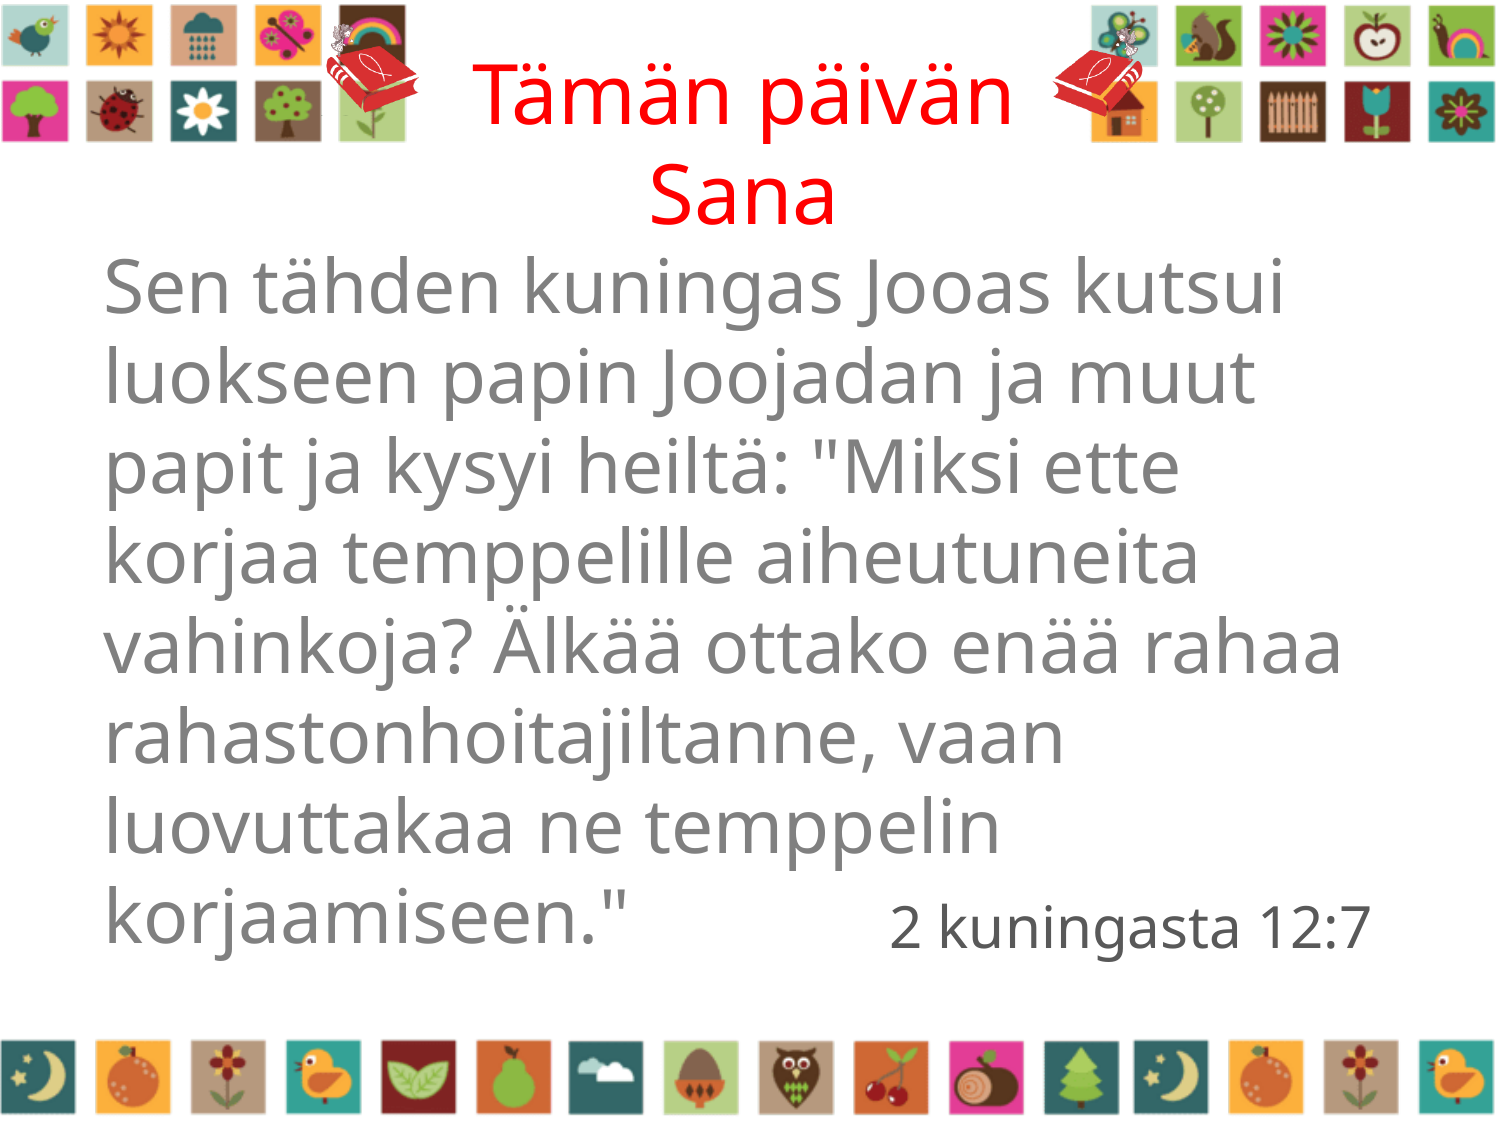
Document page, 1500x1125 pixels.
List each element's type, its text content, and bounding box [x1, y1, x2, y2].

text_box 2 kuningasta 12:7 [755, 883, 1388, 968]
text_box Sen tähden kuningas Jooas kutsui luokseen papin Joojadan ja muut papit ja kysyi heiltä: "Miksi ette korjaa temppelille aiheutuneita vahinkoja? Älkää ottako enää rahaa rahastonhoitajiltanne, vaan luovuttakaa ne temppelin korjaamiseen." [88, 231, 1436, 967]
picture [0, 3, 451, 150]
text_box Tämän päivän Sana [411, 33, 1077, 231]
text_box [0, 1028, 1500, 1118]
picture [1021, 3, 1500, 150]
